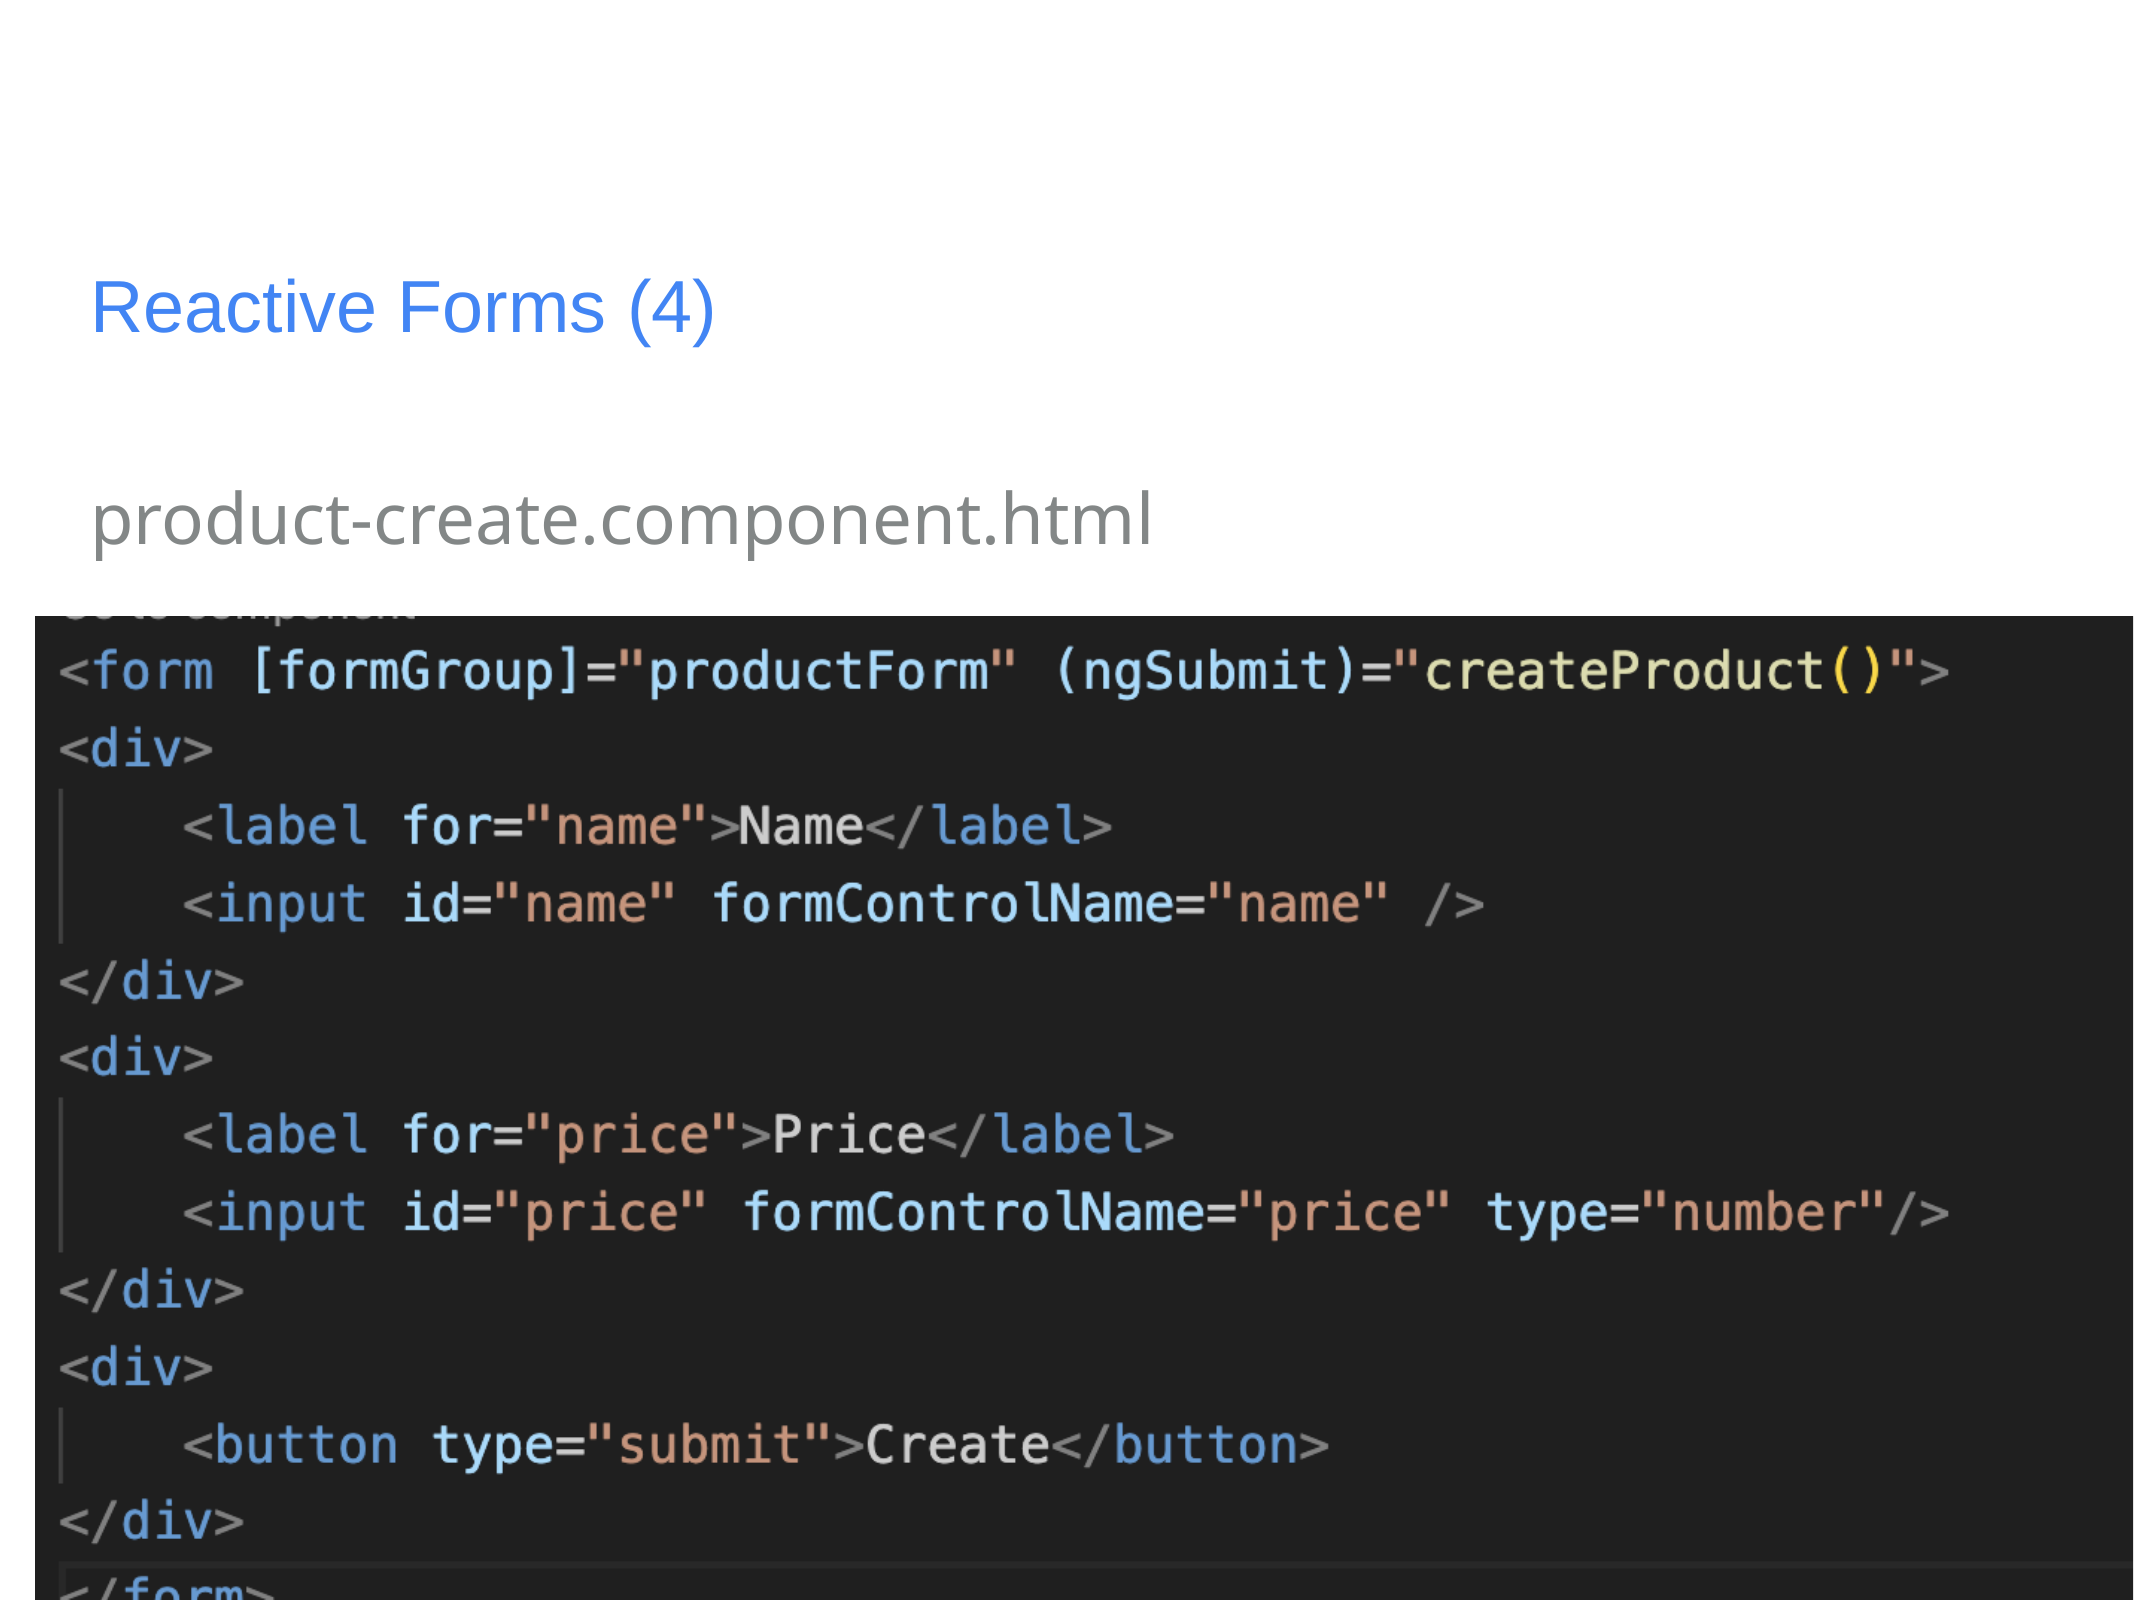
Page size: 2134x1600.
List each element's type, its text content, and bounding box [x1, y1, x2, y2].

picture [35, 616, 2134, 1600]
list product-create.component.html [66, 450, 2067, 613]
title Reactive Forms (4) [66, 252, 2067, 371]
